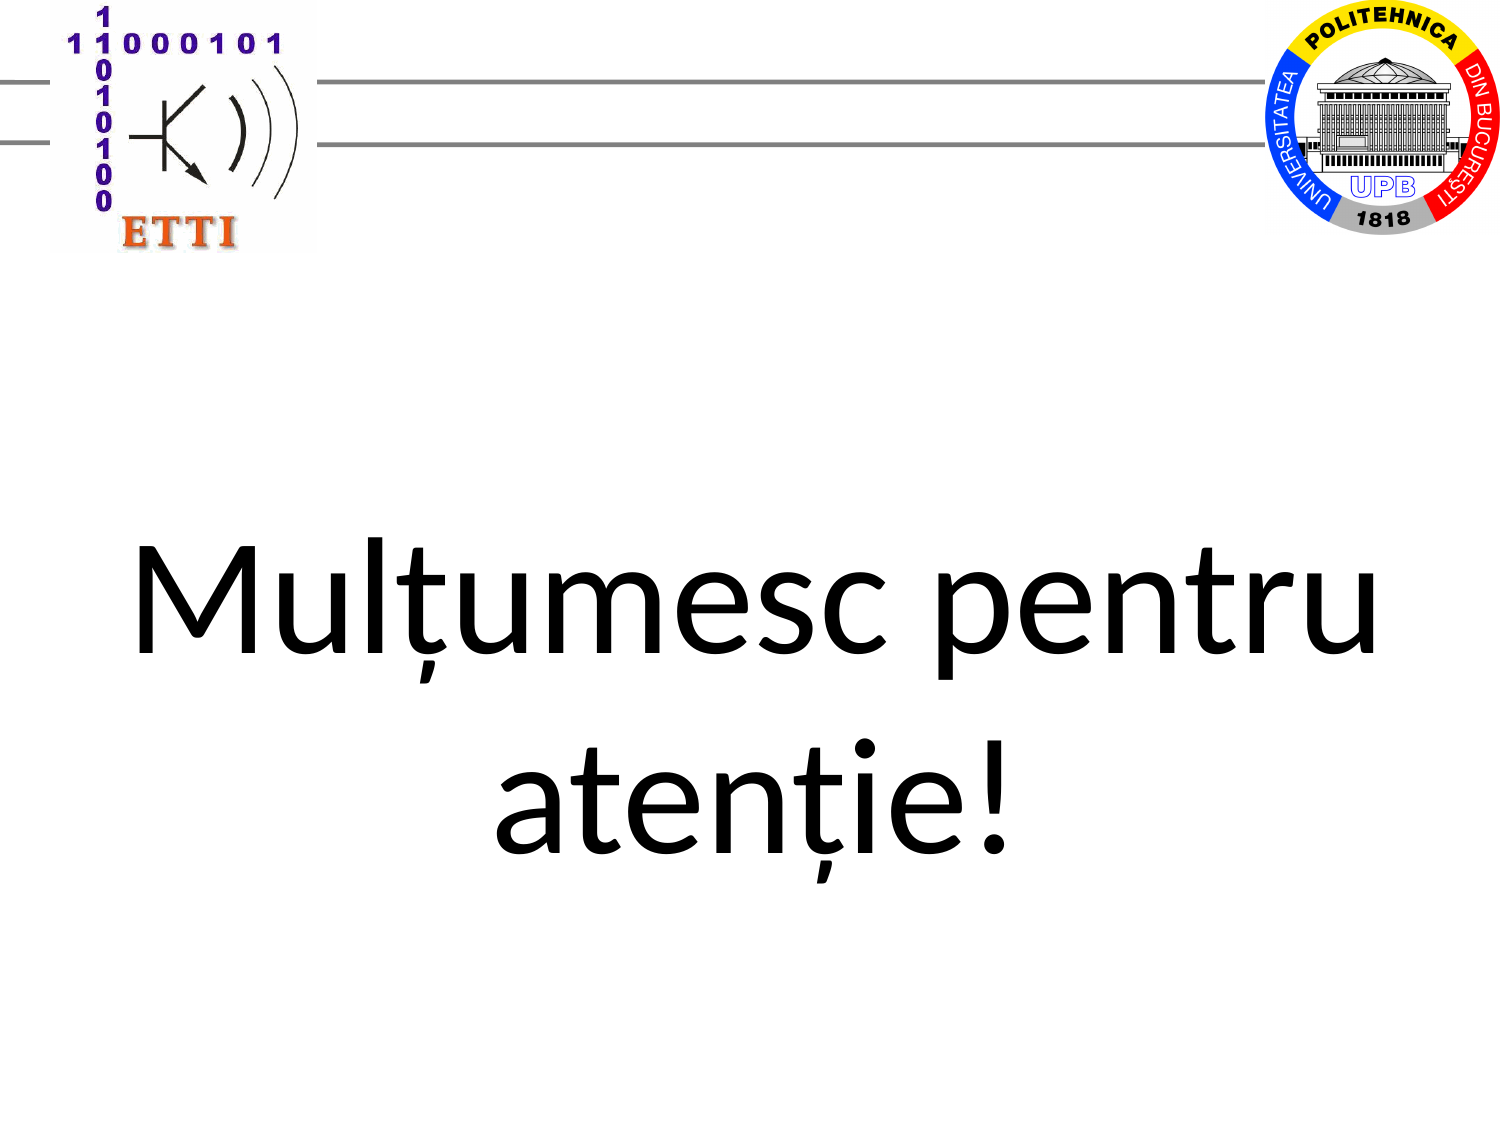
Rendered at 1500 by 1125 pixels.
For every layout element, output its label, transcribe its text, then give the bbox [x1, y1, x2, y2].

text_box Mulțumesc pentru atenție! [100, 479, 1413, 895]
picture [49, 0, 317, 253]
picture [1265, 0, 1500, 235]
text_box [0, 81, 44, 146]
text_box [321, 81, 1260, 146]
